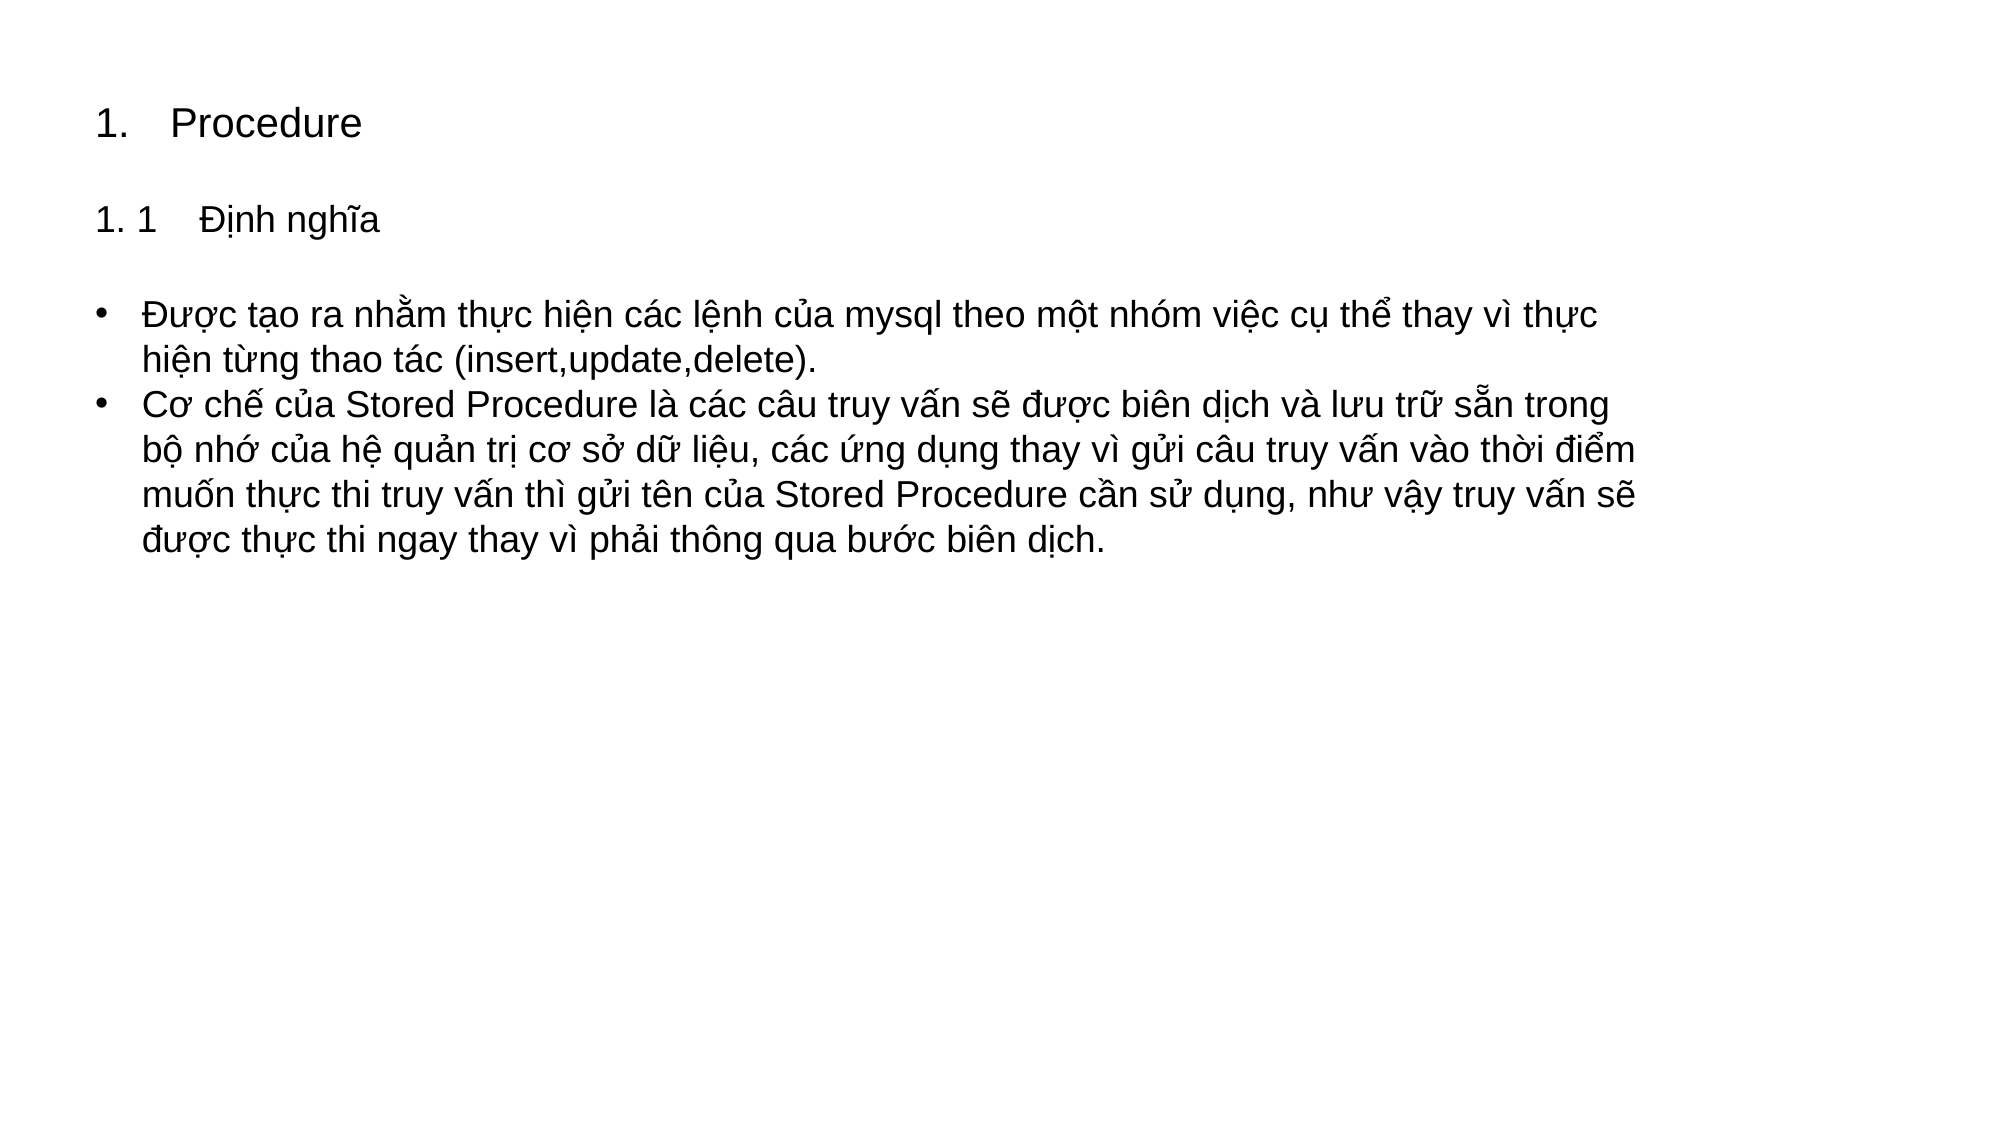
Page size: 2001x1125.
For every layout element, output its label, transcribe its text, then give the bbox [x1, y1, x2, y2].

text_box Procedure [80, 88, 1952, 154]
text_box 1. 1 Định nghĩa [80, 187, 1952, 248]
text_box Được tạo ra nhằm thực hiện các lệnh của mysql theo một nhóm việc cụ thể thay vì thực hiện từng thao tác (insert,update,delete). Cơ chế của Stored Procedure là các câu truy vấn sẽ được biên dịch và lưu trữ sẵn trong bộ nhớ của hệ quản trị cơ sở dữ liệu, các ứng dụng thay vì gửi câu truy vấn vào thời điểm muốn thực thi truy vấn thì gửi tên của Stored Procedure cần sử dụng, như vậy truy vấn sẽ được thực thi ngay thay vì phải thông qua bước biên dịch. [80, 282, 1670, 568]
